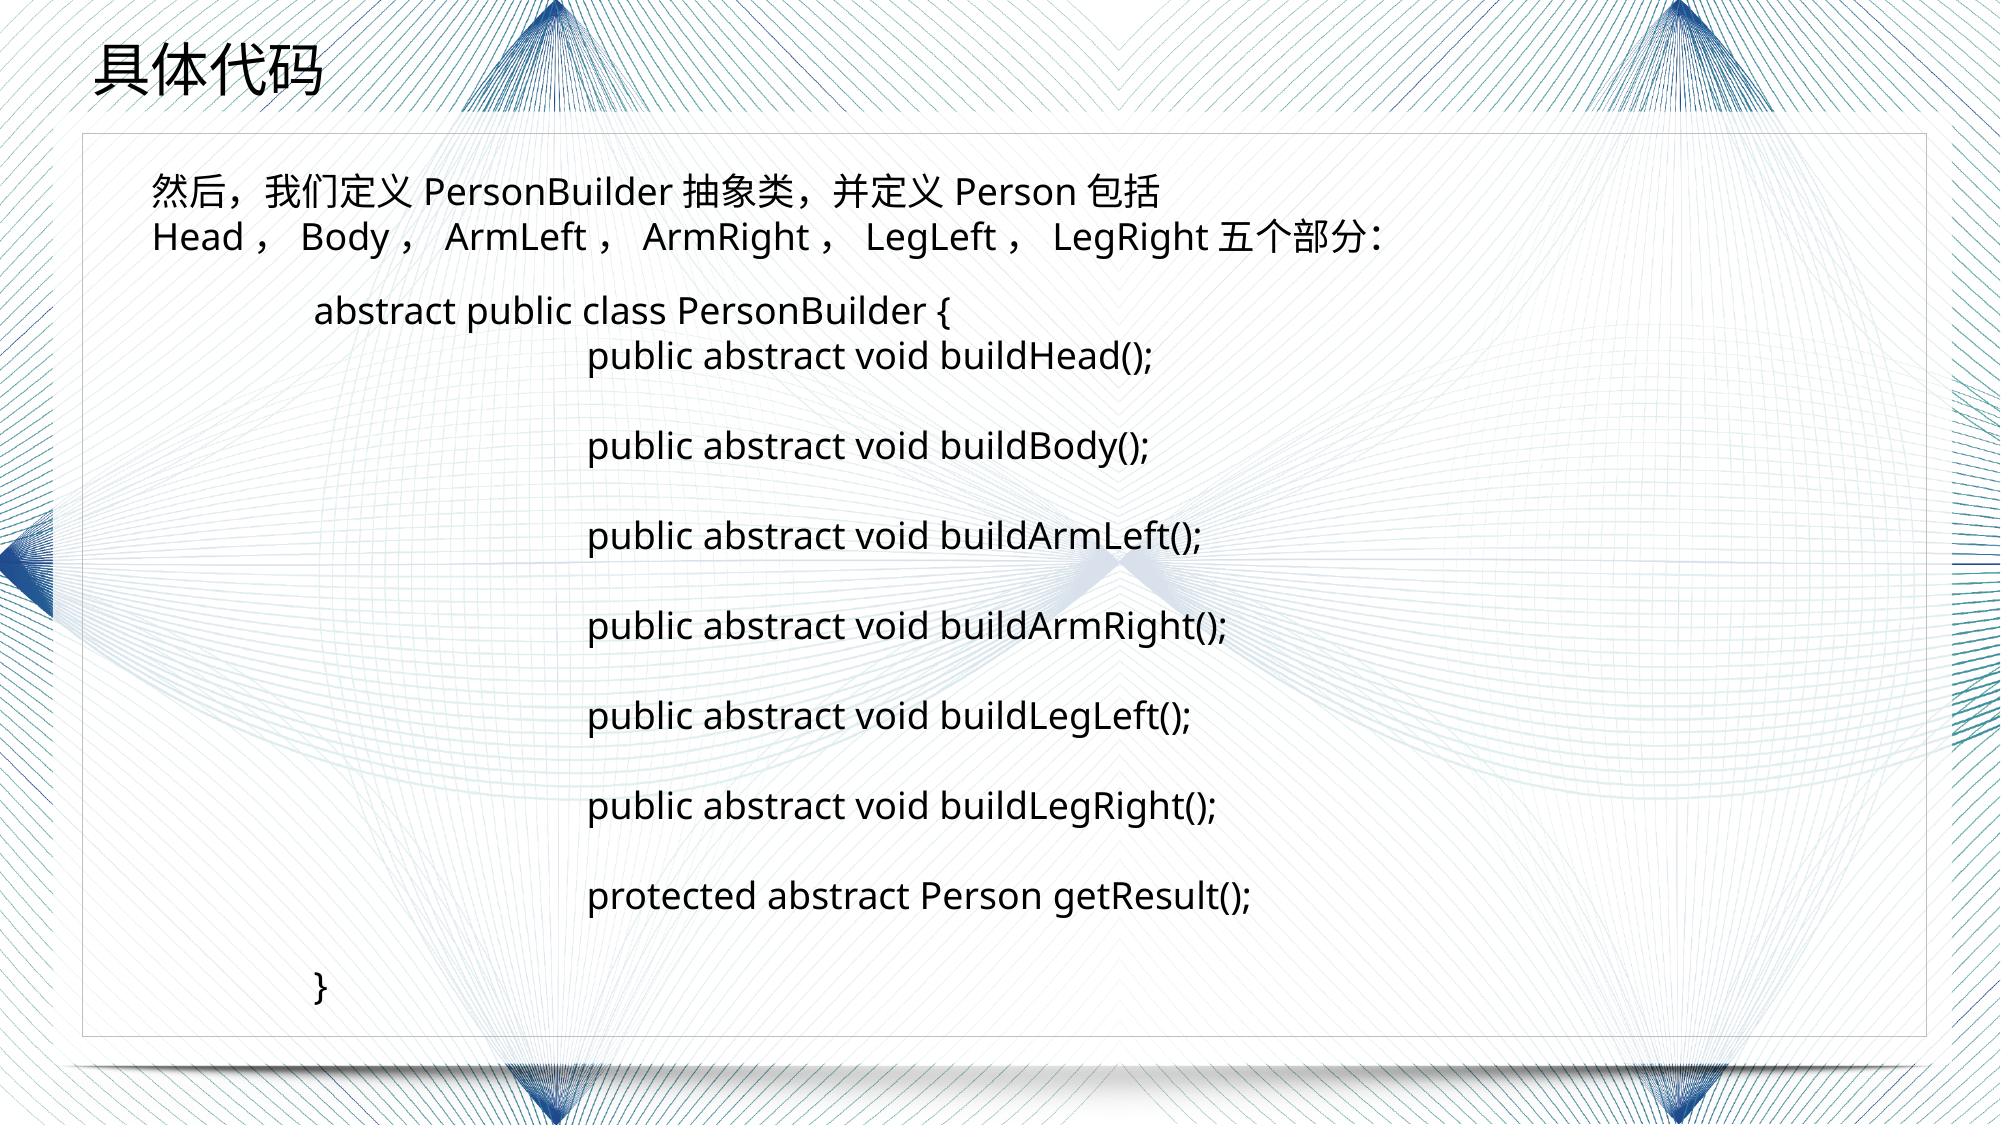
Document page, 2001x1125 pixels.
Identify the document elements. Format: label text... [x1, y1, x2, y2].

text_box abstract public class PersonBuilder { public abstract void buildHead(); public abstract void buildBody(); public abstract void buildArmLeft(); public abstract void buildArmRight(); public abstract void buildLegLeft(); public abstract void buildLegRight(); protected abstract Person getResult(); } [298, 279, 1299, 1015]
text_box 然后，我们定义PersonBuilder抽象类，并定义Person包括Head，Body，ArmLeft，ArmRight，LegLeft，LegRight五个部分： [136, 160, 1887, 266]
picture [54, 1066, 1952, 1125]
picture [0, 0, 2001, 1125]
text_box 具体代码 [78, 26, 341, 111]
